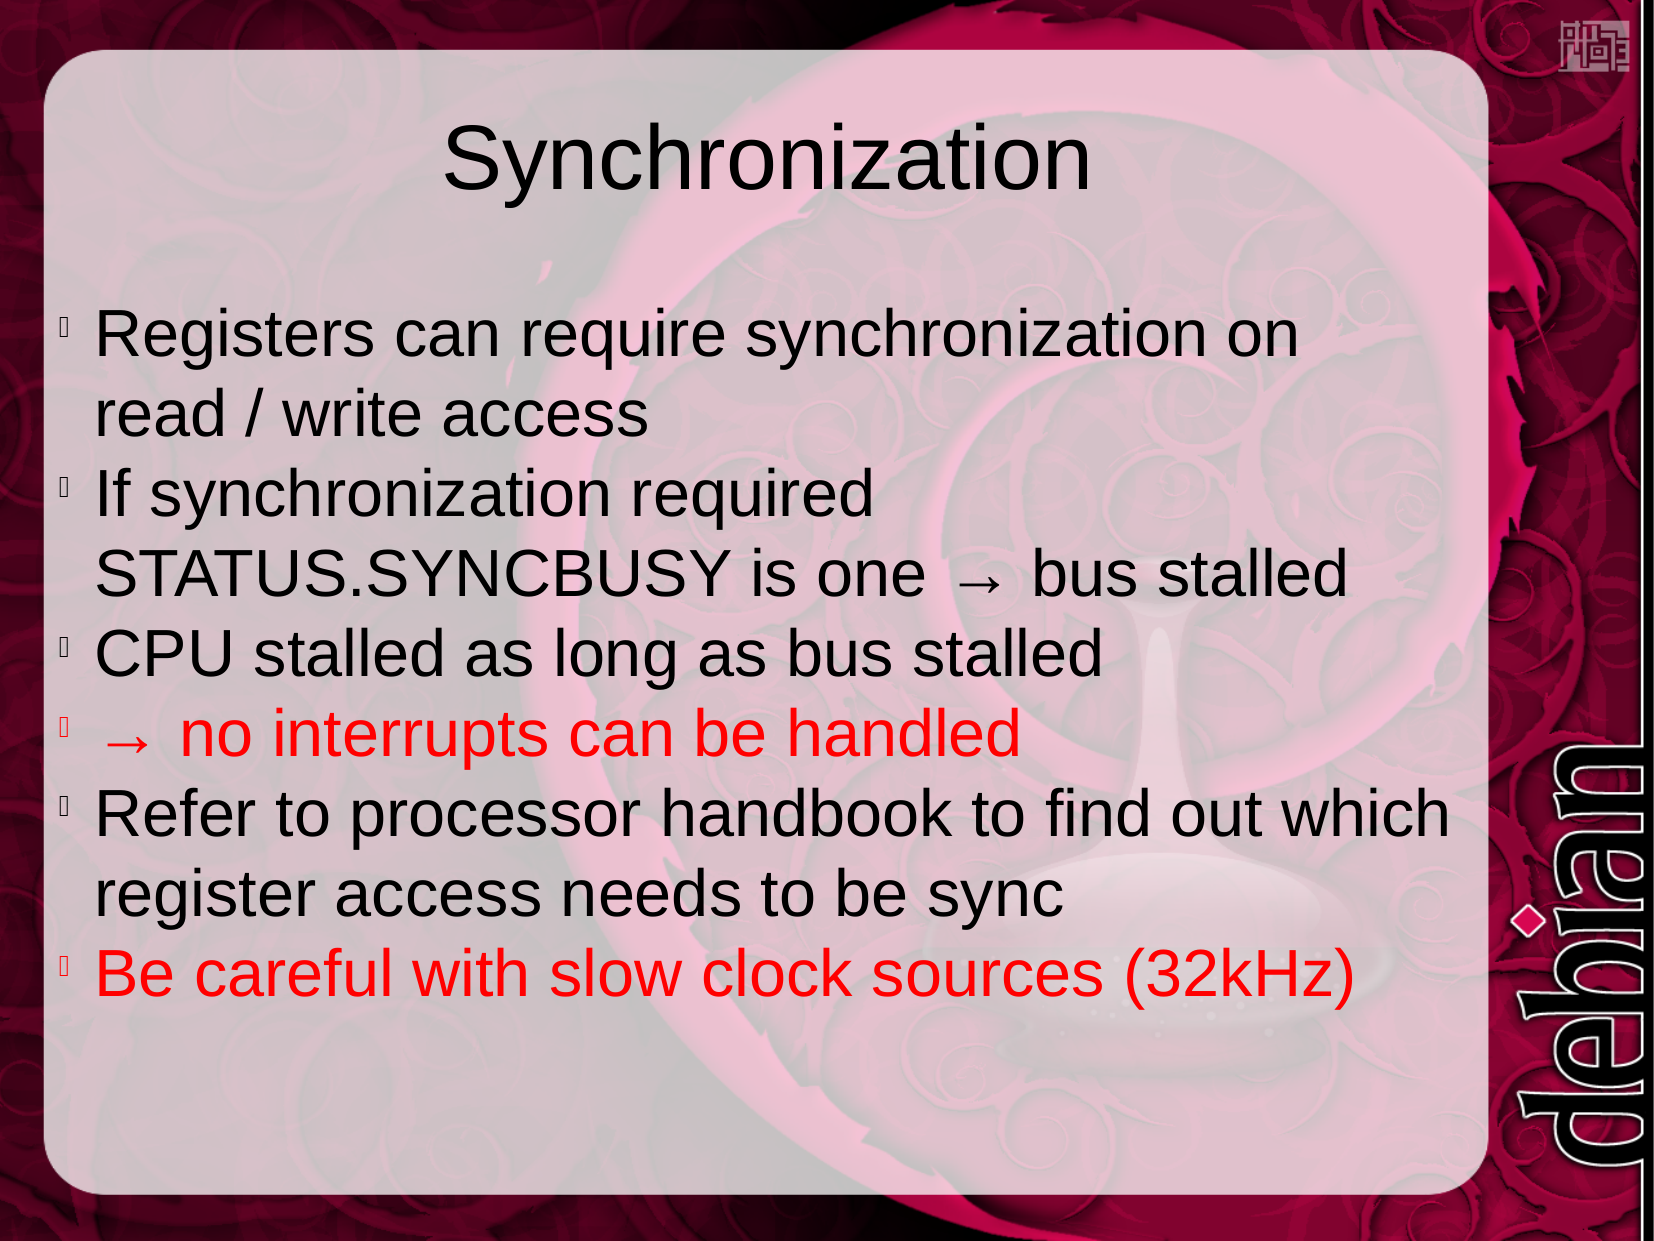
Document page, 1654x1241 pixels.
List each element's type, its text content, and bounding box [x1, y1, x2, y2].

picture [0, 0, 1654, 1241]
text_box Synchronization [58, 49, 1477, 257]
text_box Registers can require synchronization on read / write access If synchronization required STATUS.SYNCBUSY is one → bus stalled CPU stalled as long as bus stalled → no interrupts can be handled Refer to processor handbook to find out which register access needs to be sync Be careful with slow clock sources (32kHz) [58, 290, 1477, 1109]
